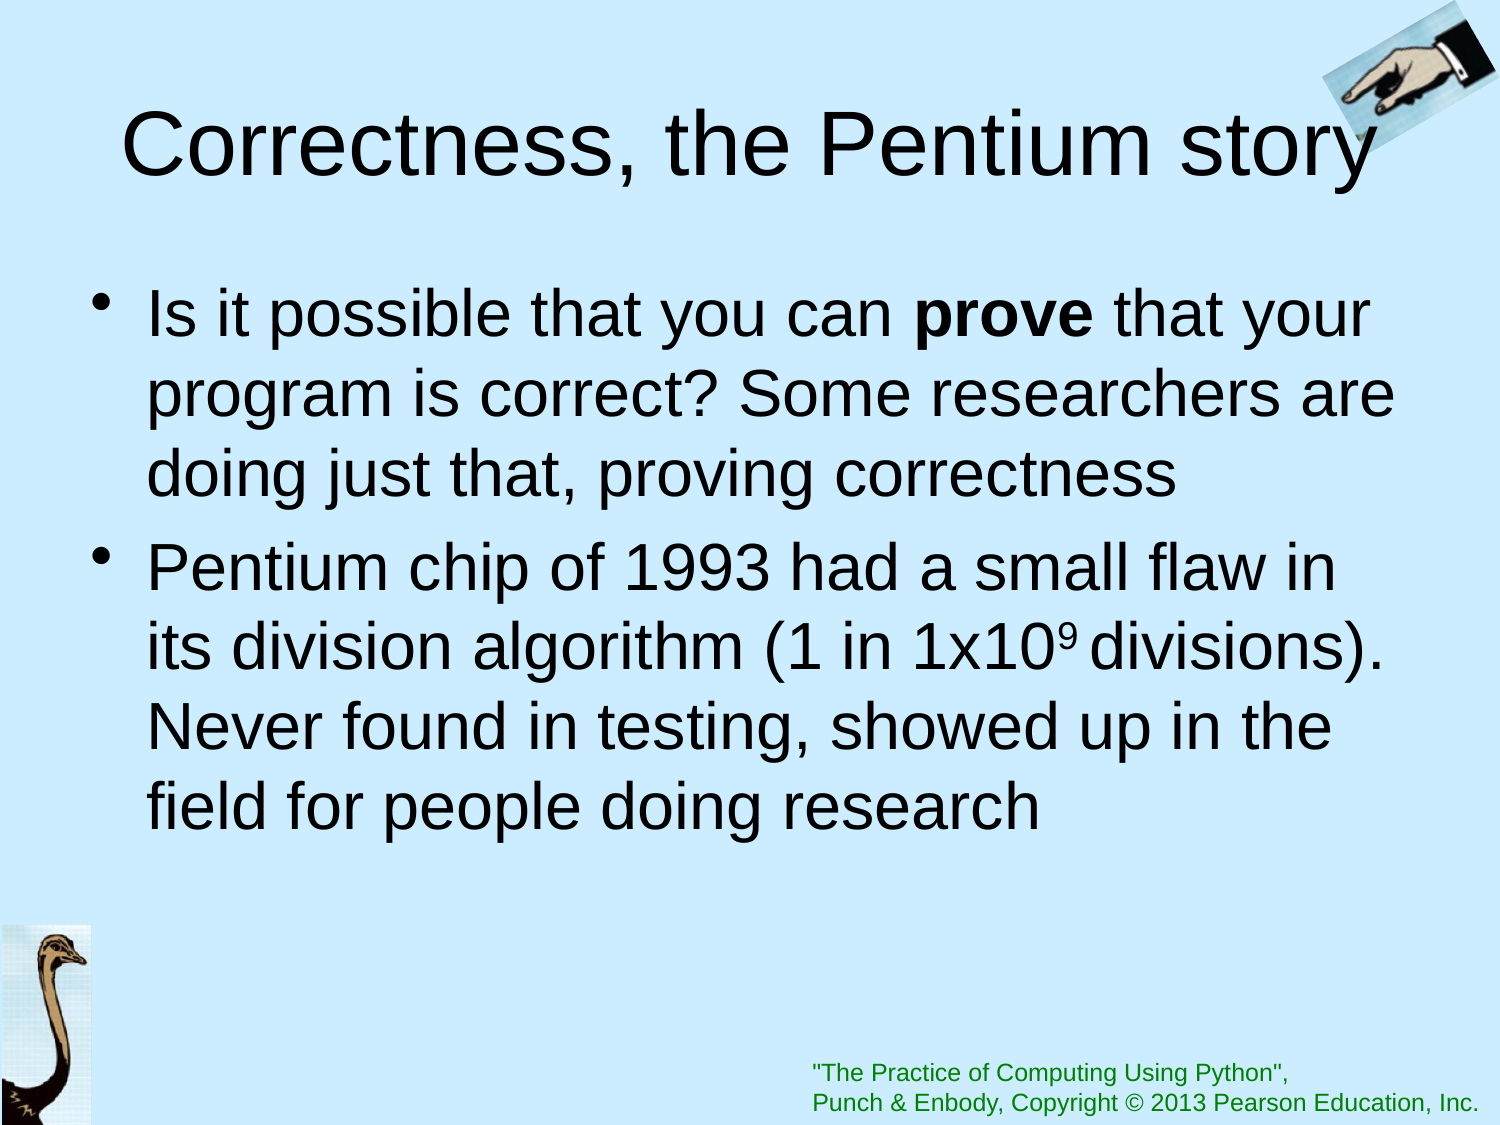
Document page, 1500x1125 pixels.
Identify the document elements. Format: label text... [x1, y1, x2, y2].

picture [2, 924, 92, 1125]
title Correctness, the Pentium story [75, 45, 1425, 233]
picture [1378, 0, 1499, 120]
list Is it possible that you can prove that your program is correct? Some researchers are doing just that, proving correctness Pentium chip of 1993 had a small flaw in its division algorithm (1 in 1x109 divisions). Never found in testing, showed up in the field for people doing research [75, 262, 1425, 1005]
